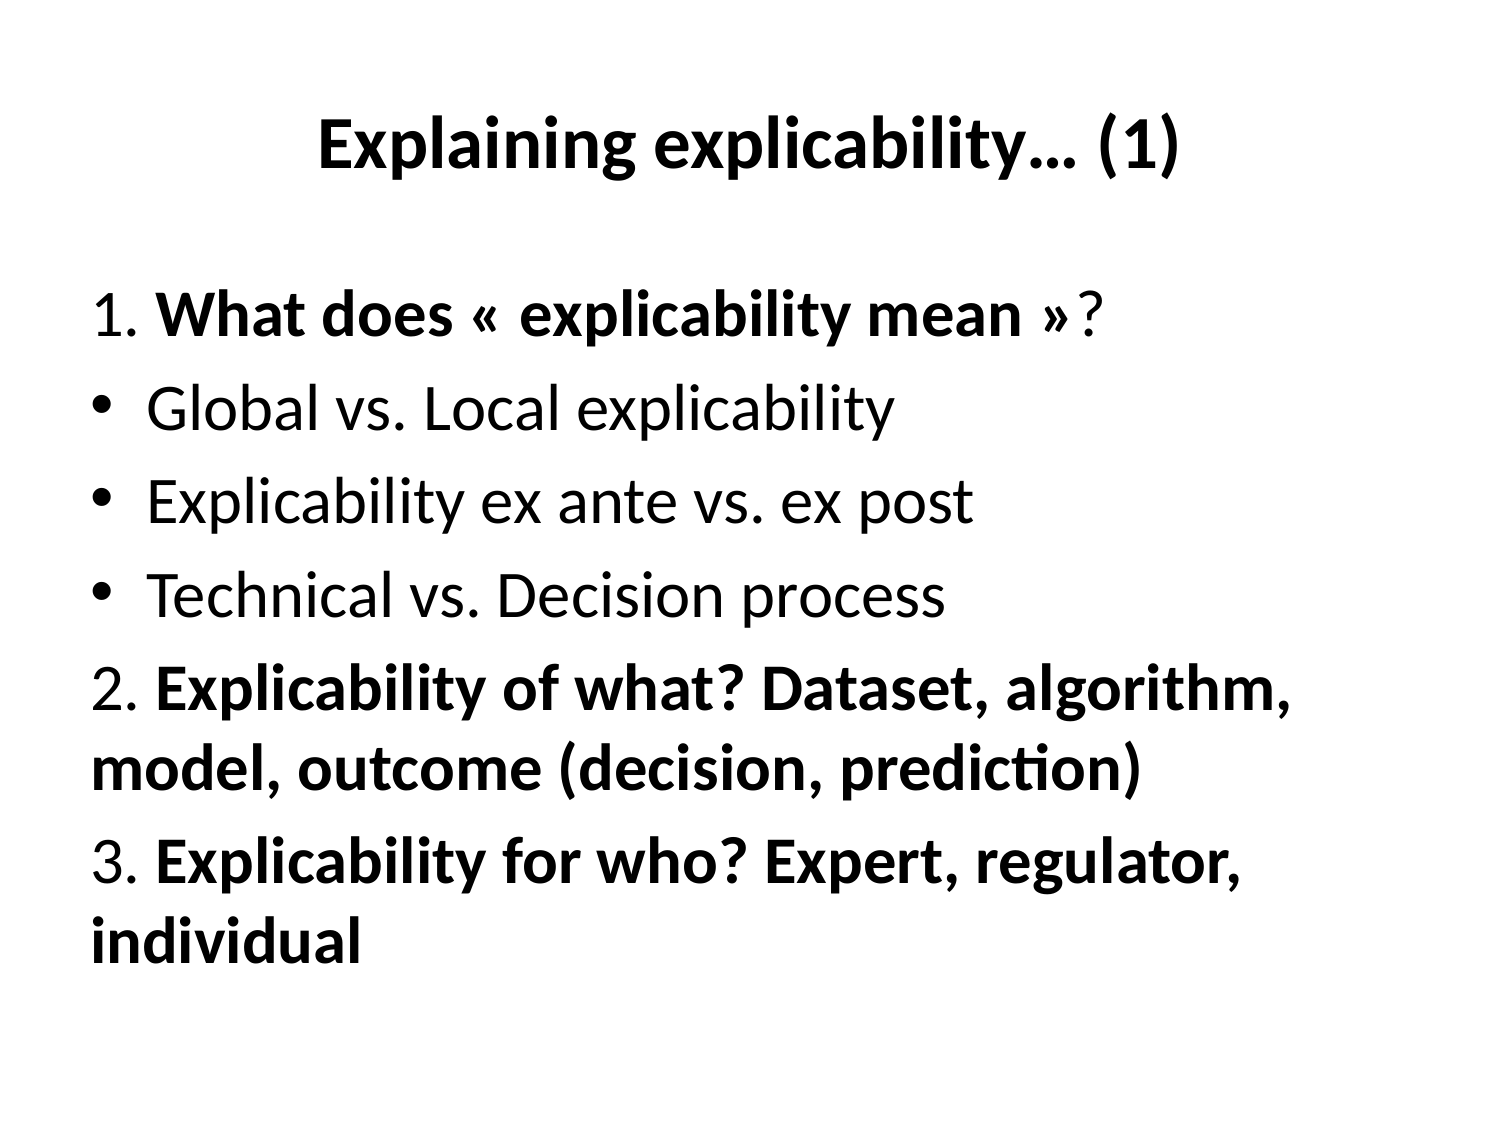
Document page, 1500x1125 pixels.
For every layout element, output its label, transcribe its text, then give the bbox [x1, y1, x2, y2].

list 1. What does « explicability mean »? Global vs. Local explicability Explicability ex ante vs. ex post Technical vs. Decision process 2. Explicability of what? Dataset, algorithm, model, outcome (decision, prediction) 3. Explicability for who? Expert, regulator, individual [75, 262, 1425, 1005]
title Explaining explicability… (1) [75, 45, 1425, 233]
